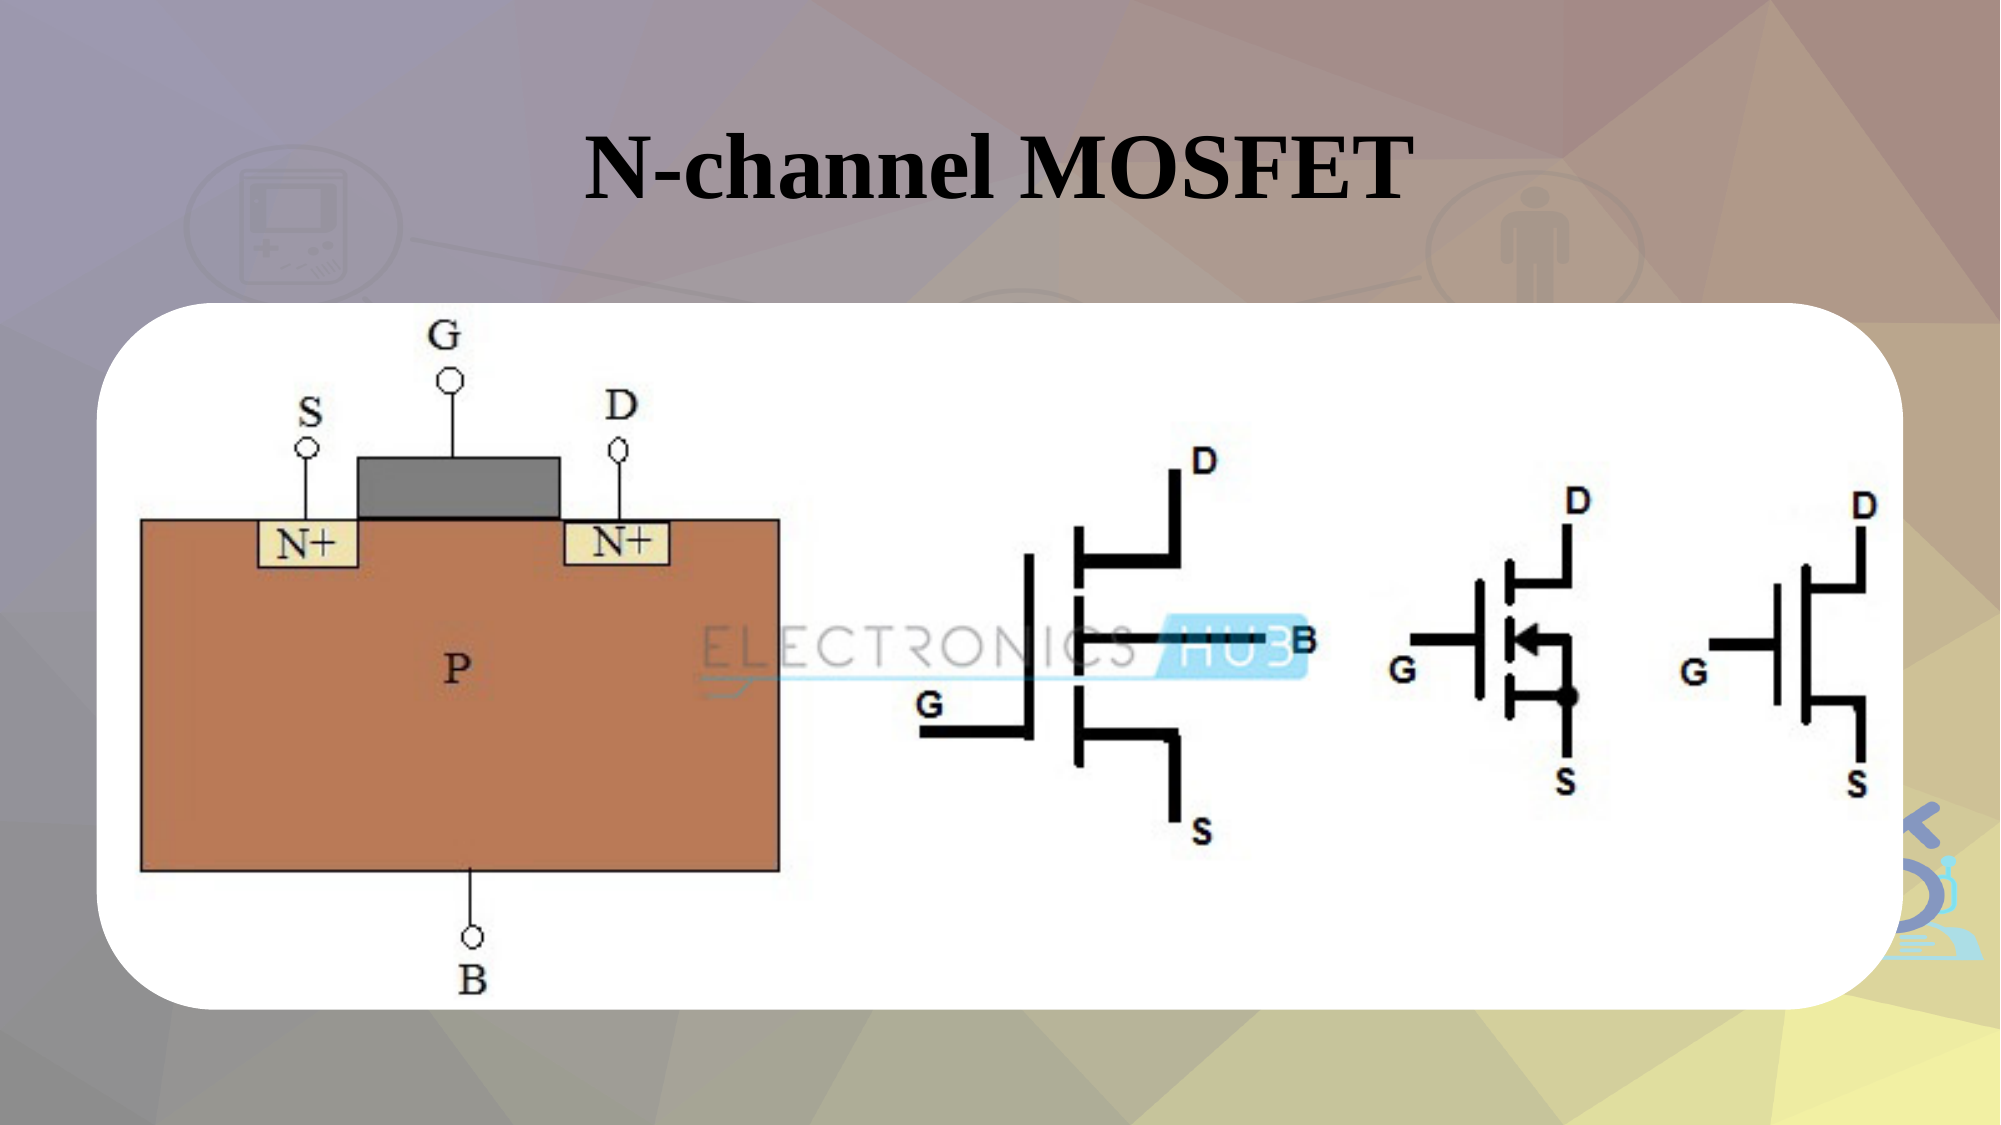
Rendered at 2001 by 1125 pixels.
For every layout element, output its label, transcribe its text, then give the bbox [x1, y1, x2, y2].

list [96, 302, 1904, 1010]
title N-channel MOSFET [137, 59, 1863, 278]
